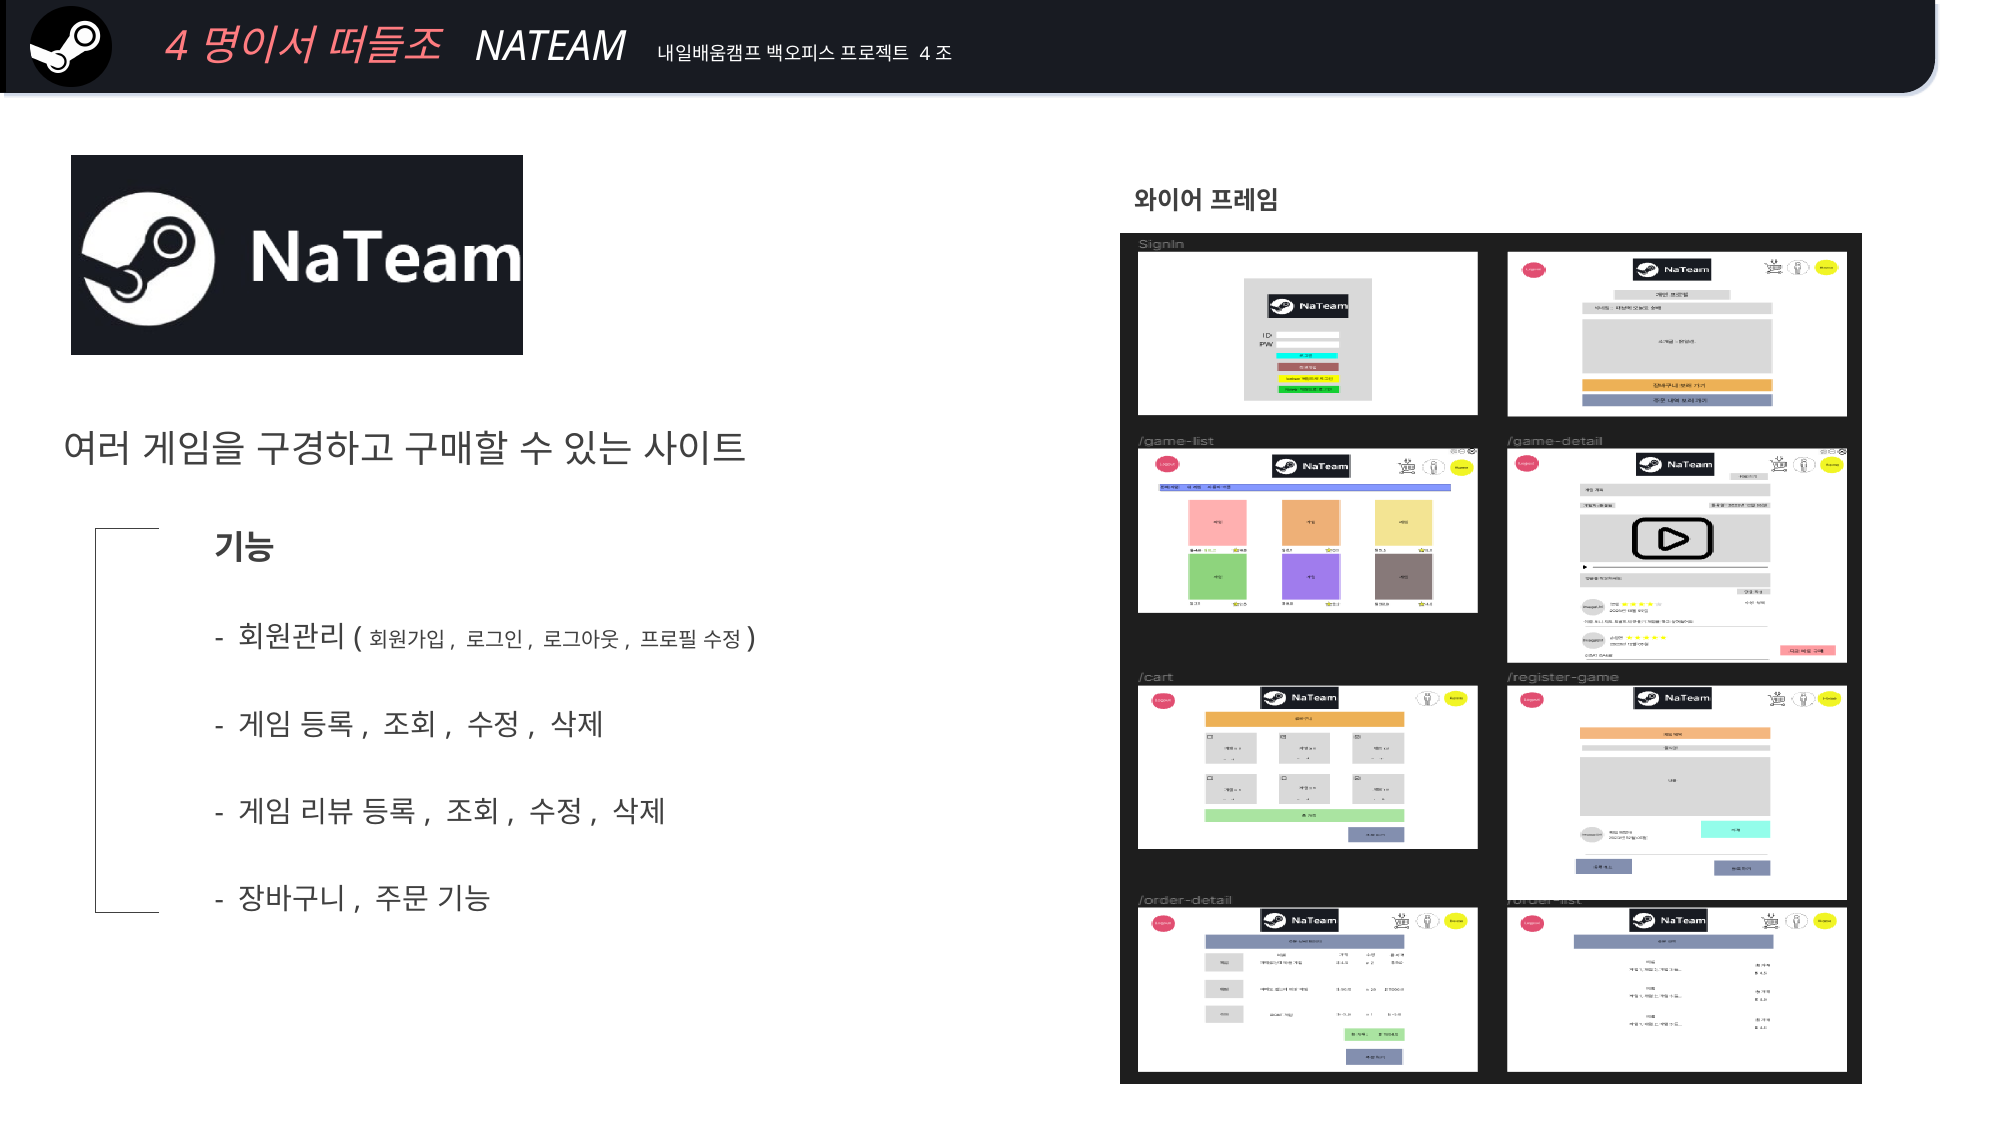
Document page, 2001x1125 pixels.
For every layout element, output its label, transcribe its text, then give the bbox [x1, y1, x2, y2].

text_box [0, 0, 1936, 93]
text_box 와이어 프레임 [1120, 162, 1379, 223]
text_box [95, 458, 1120, 913]
text_box 여러 게임을 구경하고 구매할 수 있는 사이트 [48, 395, 1059, 478]
picture [1120, 233, 1862, 1084]
picture [71, 155, 523, 355]
